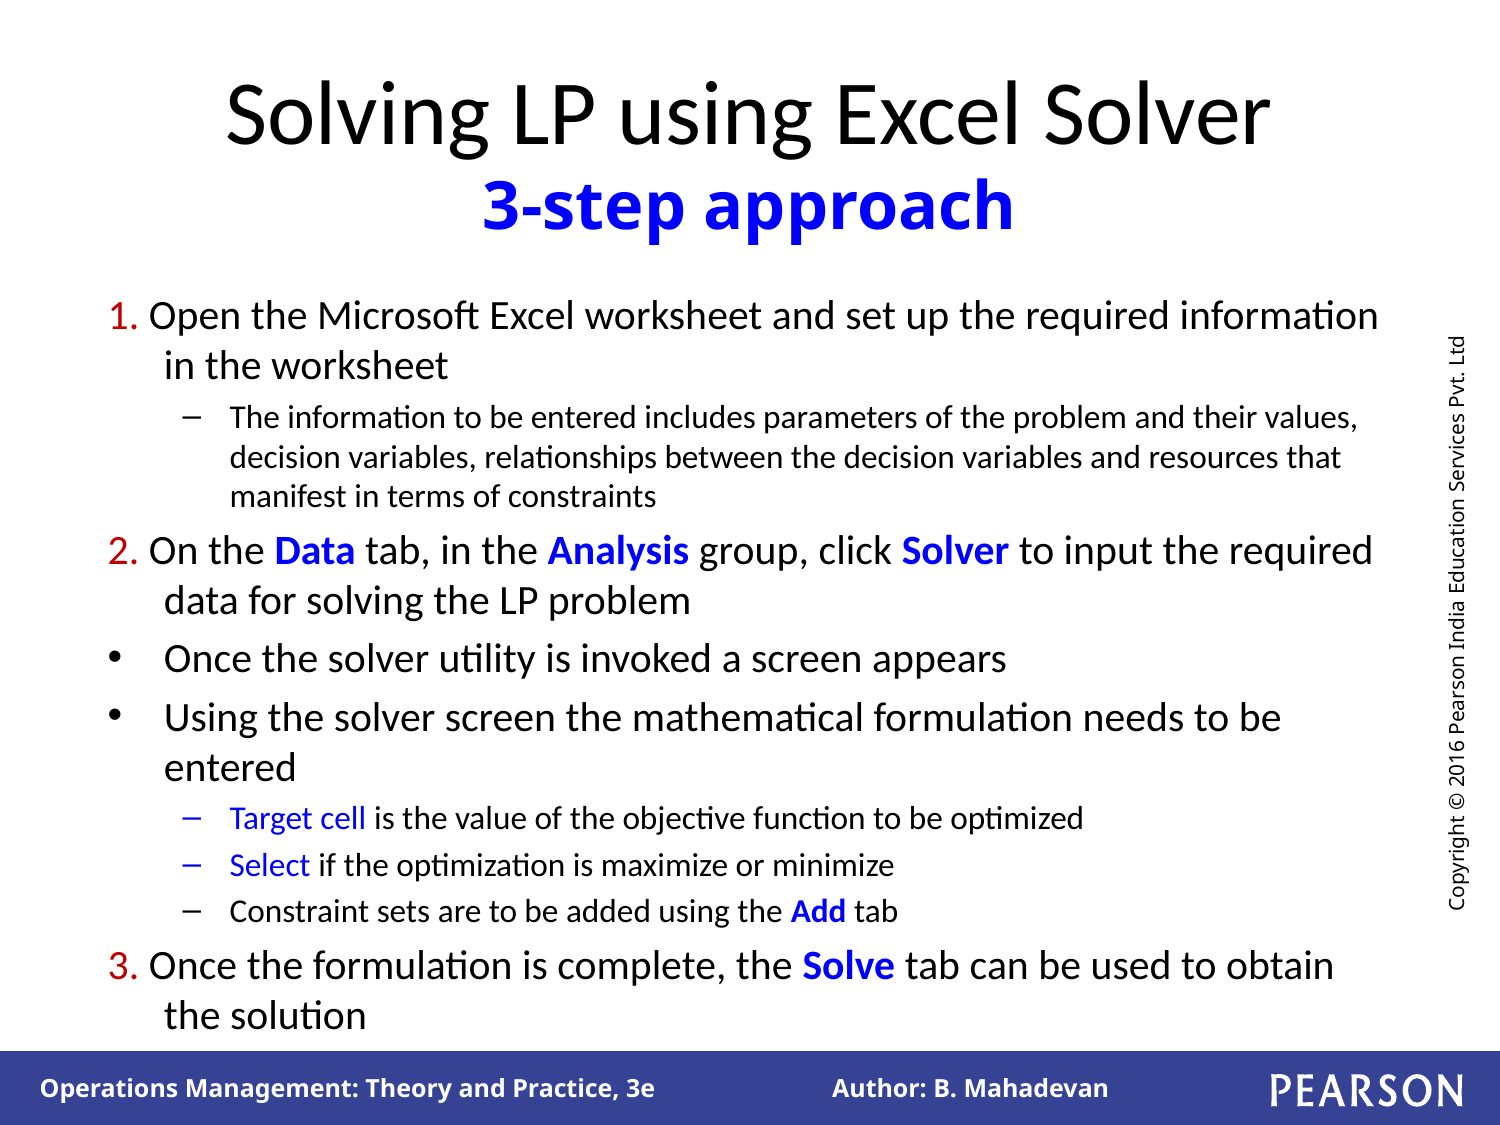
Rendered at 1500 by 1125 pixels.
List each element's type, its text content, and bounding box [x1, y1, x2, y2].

title Solving LP using Excel Solver 3-step approach [75, 45, 1425, 233]
list 1. Open the Microsoft Excel worksheet and set up the required information in the worksheet The information to be entered includes parameters of the problem and their values, decision variables, relationships between the decision variables and resources that manifest in terms of constraints 2. On the Data tab, in the Analysis group, click Solver to input the required data for solving the LP problem Once the solver utility is invoked a screen appears Using the solver screen the mathematical formulation needs to be entered Target cell is the value of the objective function to be optimized Select if the optimization is maximize or minimize Constraint sets are to be added using the Add tab 3. Once the formulation is complete, the Solve tab can be used to obtain the solution [92, 280, 1406, 981]
